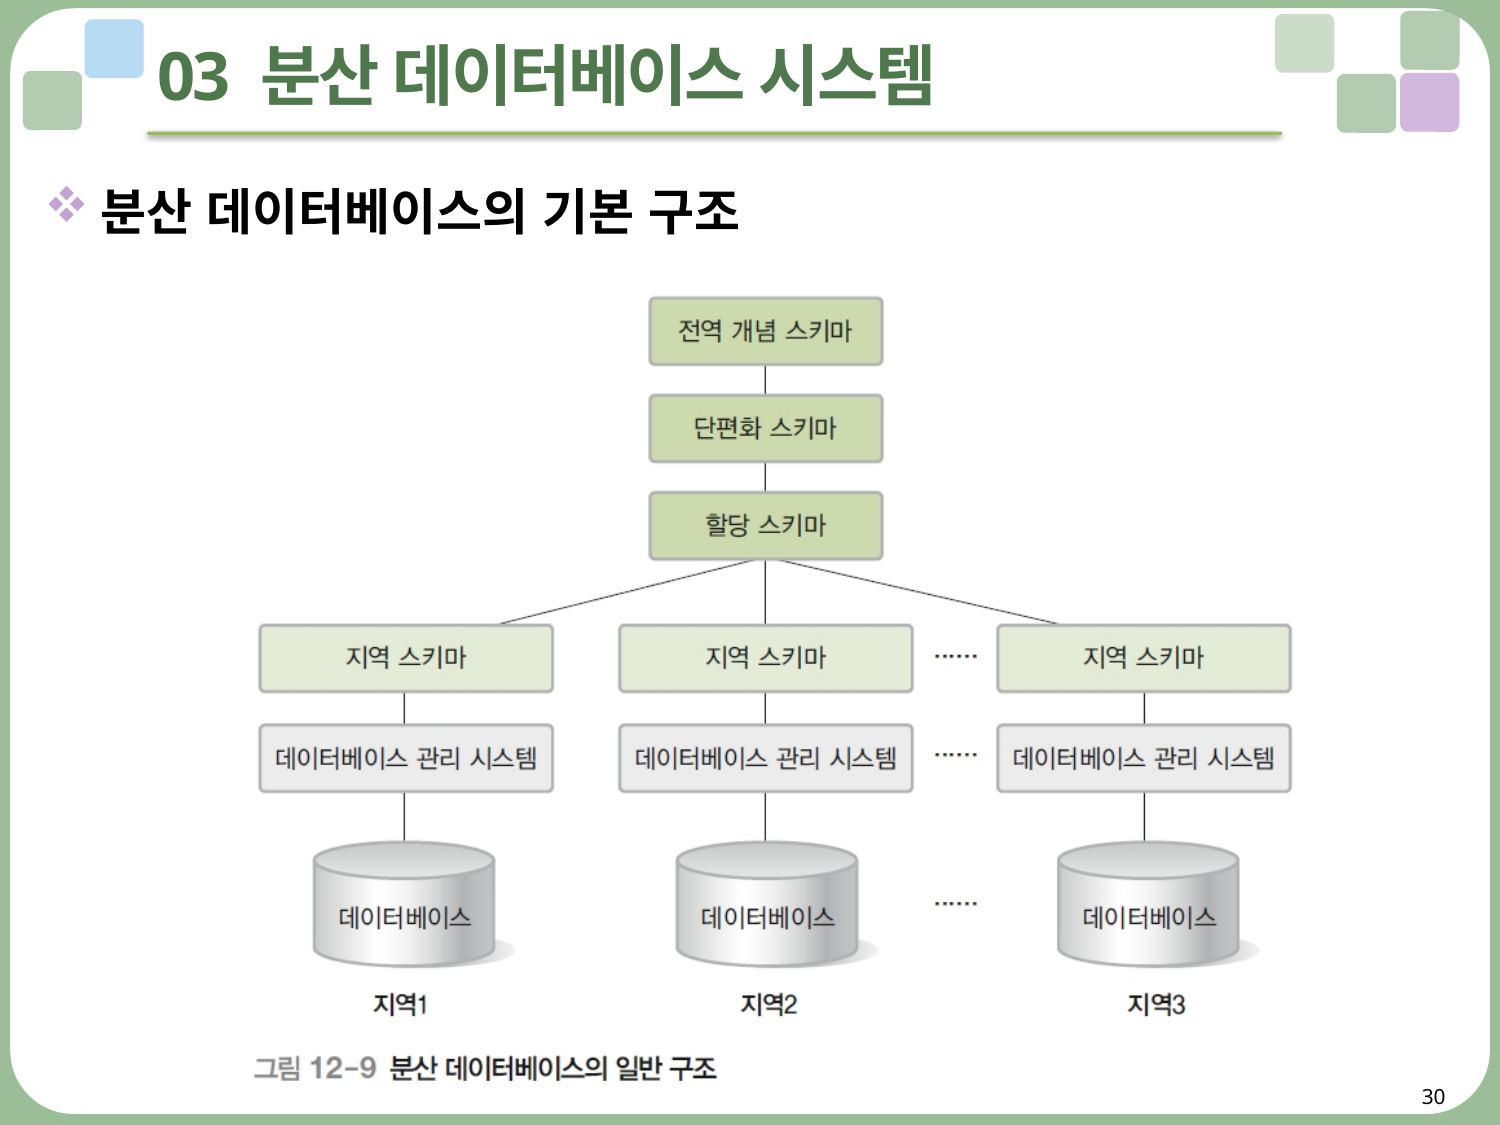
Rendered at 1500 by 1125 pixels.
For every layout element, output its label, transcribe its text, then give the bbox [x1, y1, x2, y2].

picture [0, 0, 1500, 1125]
list 분산 데이터베이스의 기본 구조 [29, 172, 1459, 1083]
title 03 분산 데이터베이스 시스템 [142, 25, 1459, 123]
